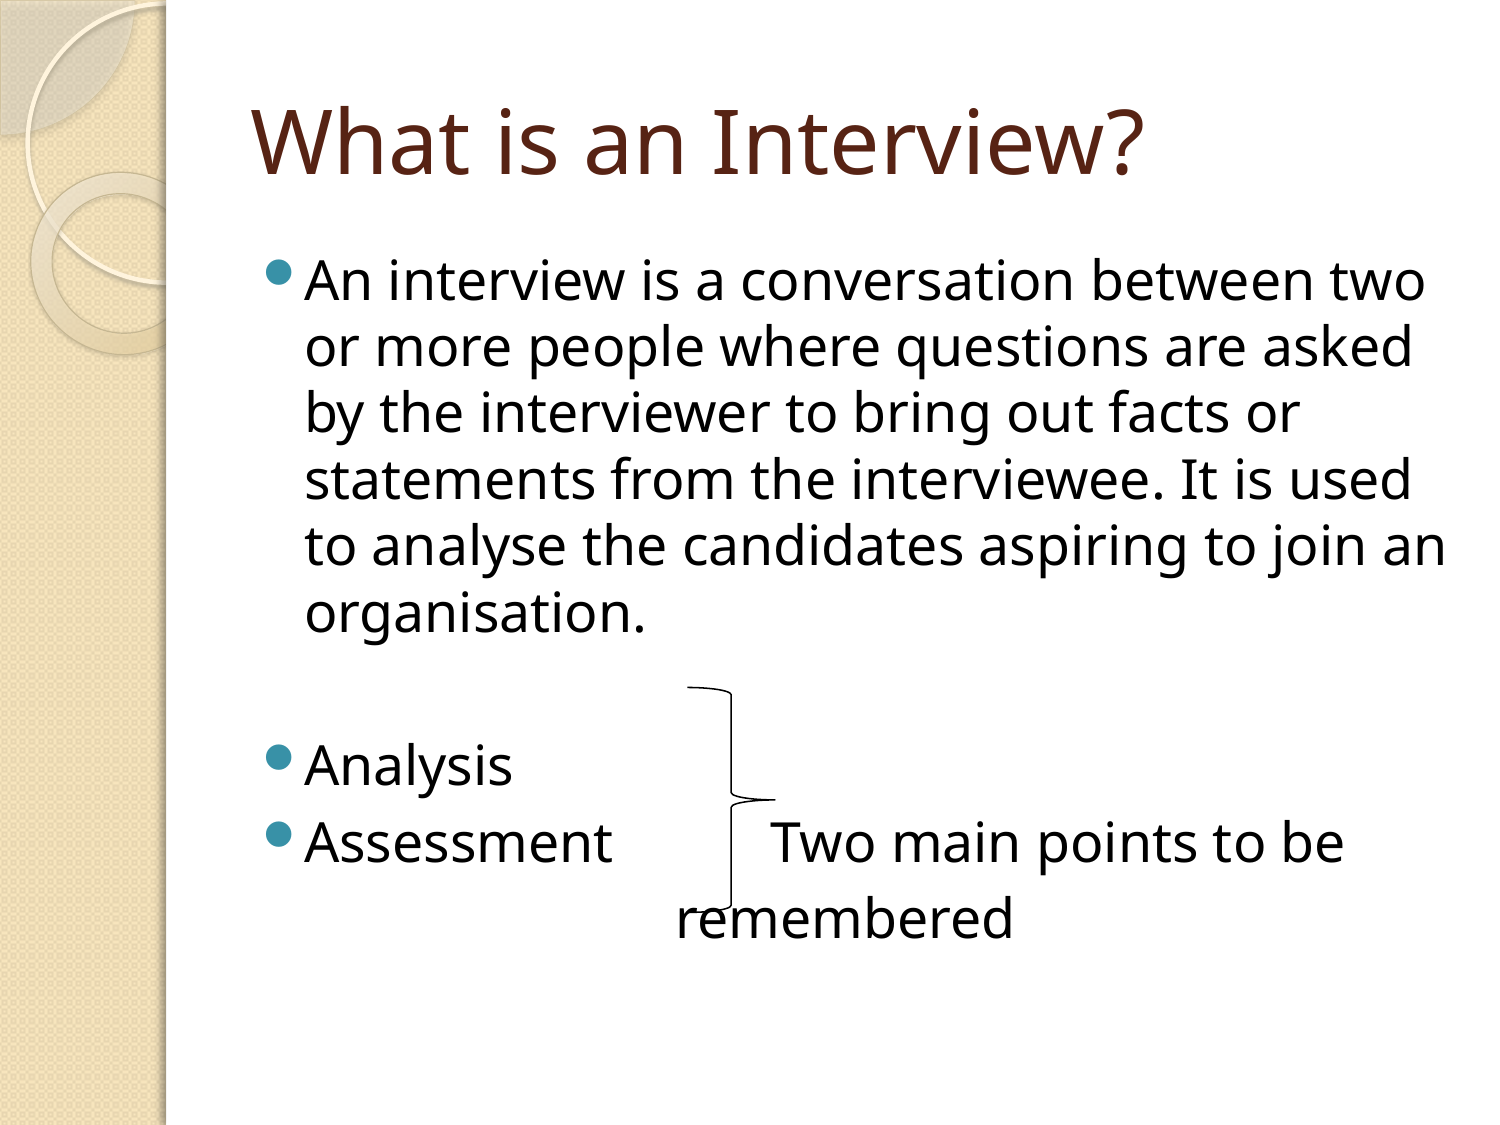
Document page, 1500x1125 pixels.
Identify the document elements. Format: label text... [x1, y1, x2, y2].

list An interview is a conversation between two or more people where questions are asked by the interviewer to bring out facts or statements from the interviewee. It is used to analyse the candidates aspiring to join an organisation. Analysis Assessment Two main points to be remembered [235, 237, 1466, 1025]
text_box [687, 686, 776, 914]
title What is an Interview? [235, 45, 1466, 233]
